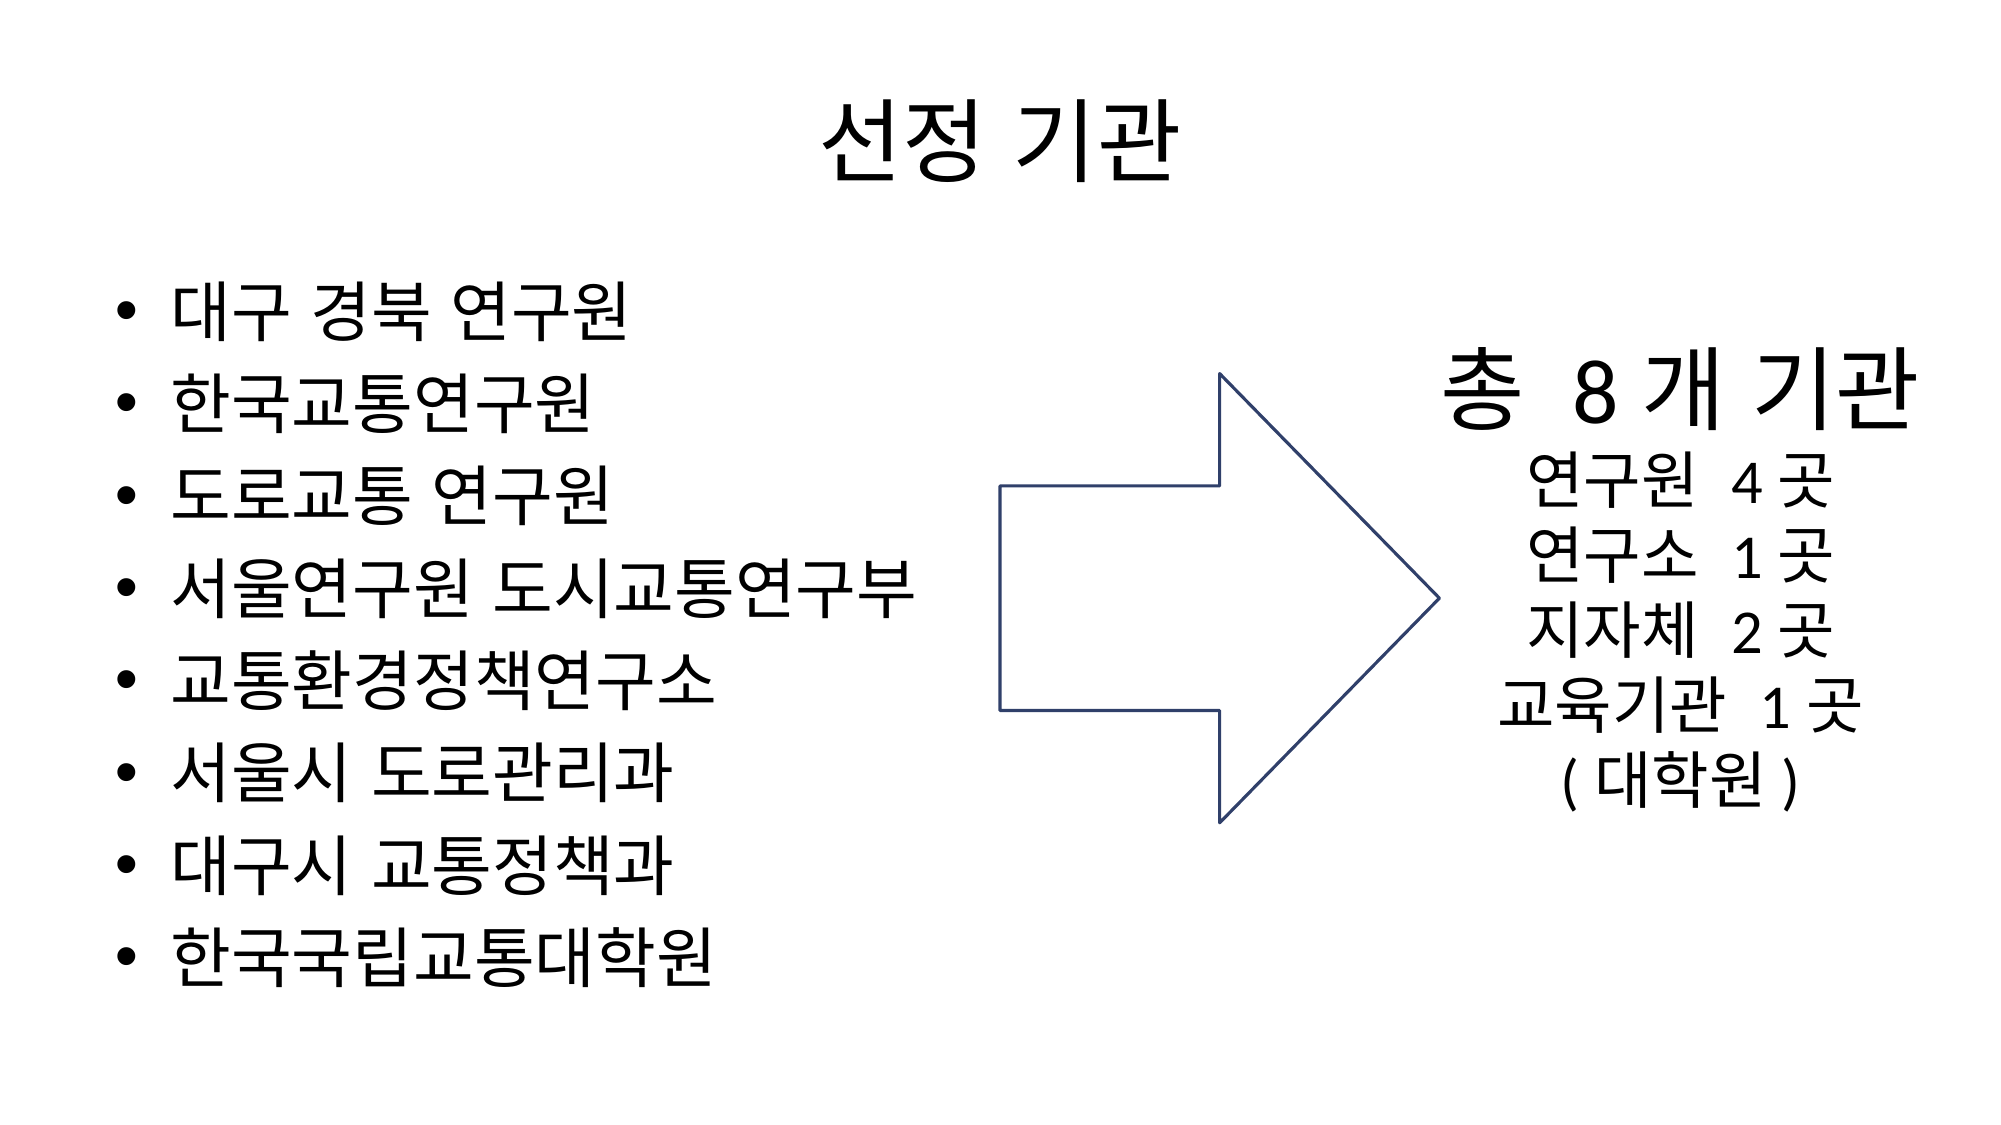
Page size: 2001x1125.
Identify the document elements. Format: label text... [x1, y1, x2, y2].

text_box 총 8개 기관 연구원 4곳 연구소 1곳 지자체 2곳 교육기관 1곳 (대학원) [1400, 210, 1961, 1005]
list 대구 경북 연구원 한국교통연구원 도로교통 연구원 서울연구원 도시교통연구부 교통환경정책연구소 서울시 도로관리과 대구시 교통정책과 한국국립교통대학원 [99, 262, 1400, 1005]
text_box [998, 372, 1400, 825]
title 선정 기관 [99, 45, 1900, 233]
